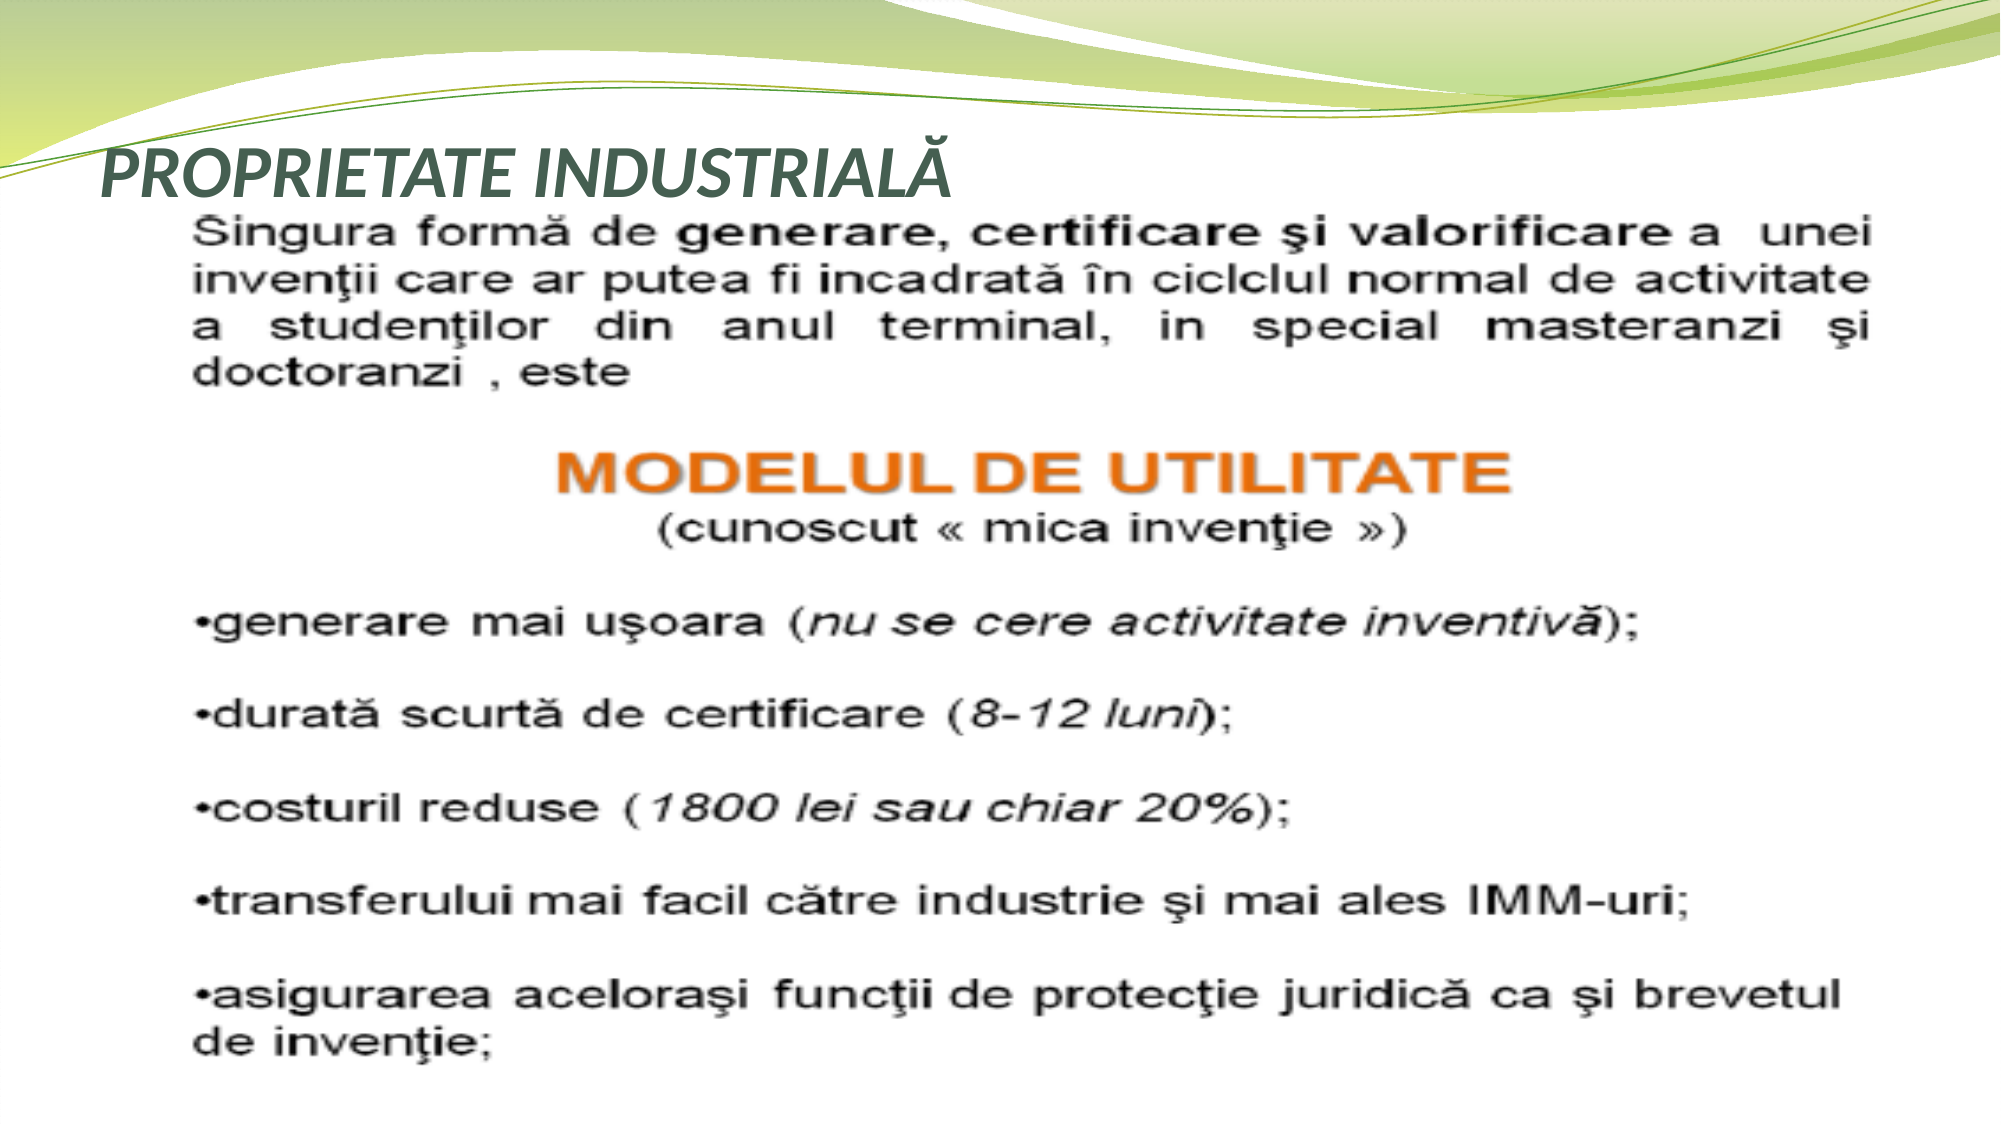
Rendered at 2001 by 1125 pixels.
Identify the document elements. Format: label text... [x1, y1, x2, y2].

title PROPRIETATE INDUSTRIALĂ [99, 115, 1900, 204]
picture [99, 204, 1900, 1092]
